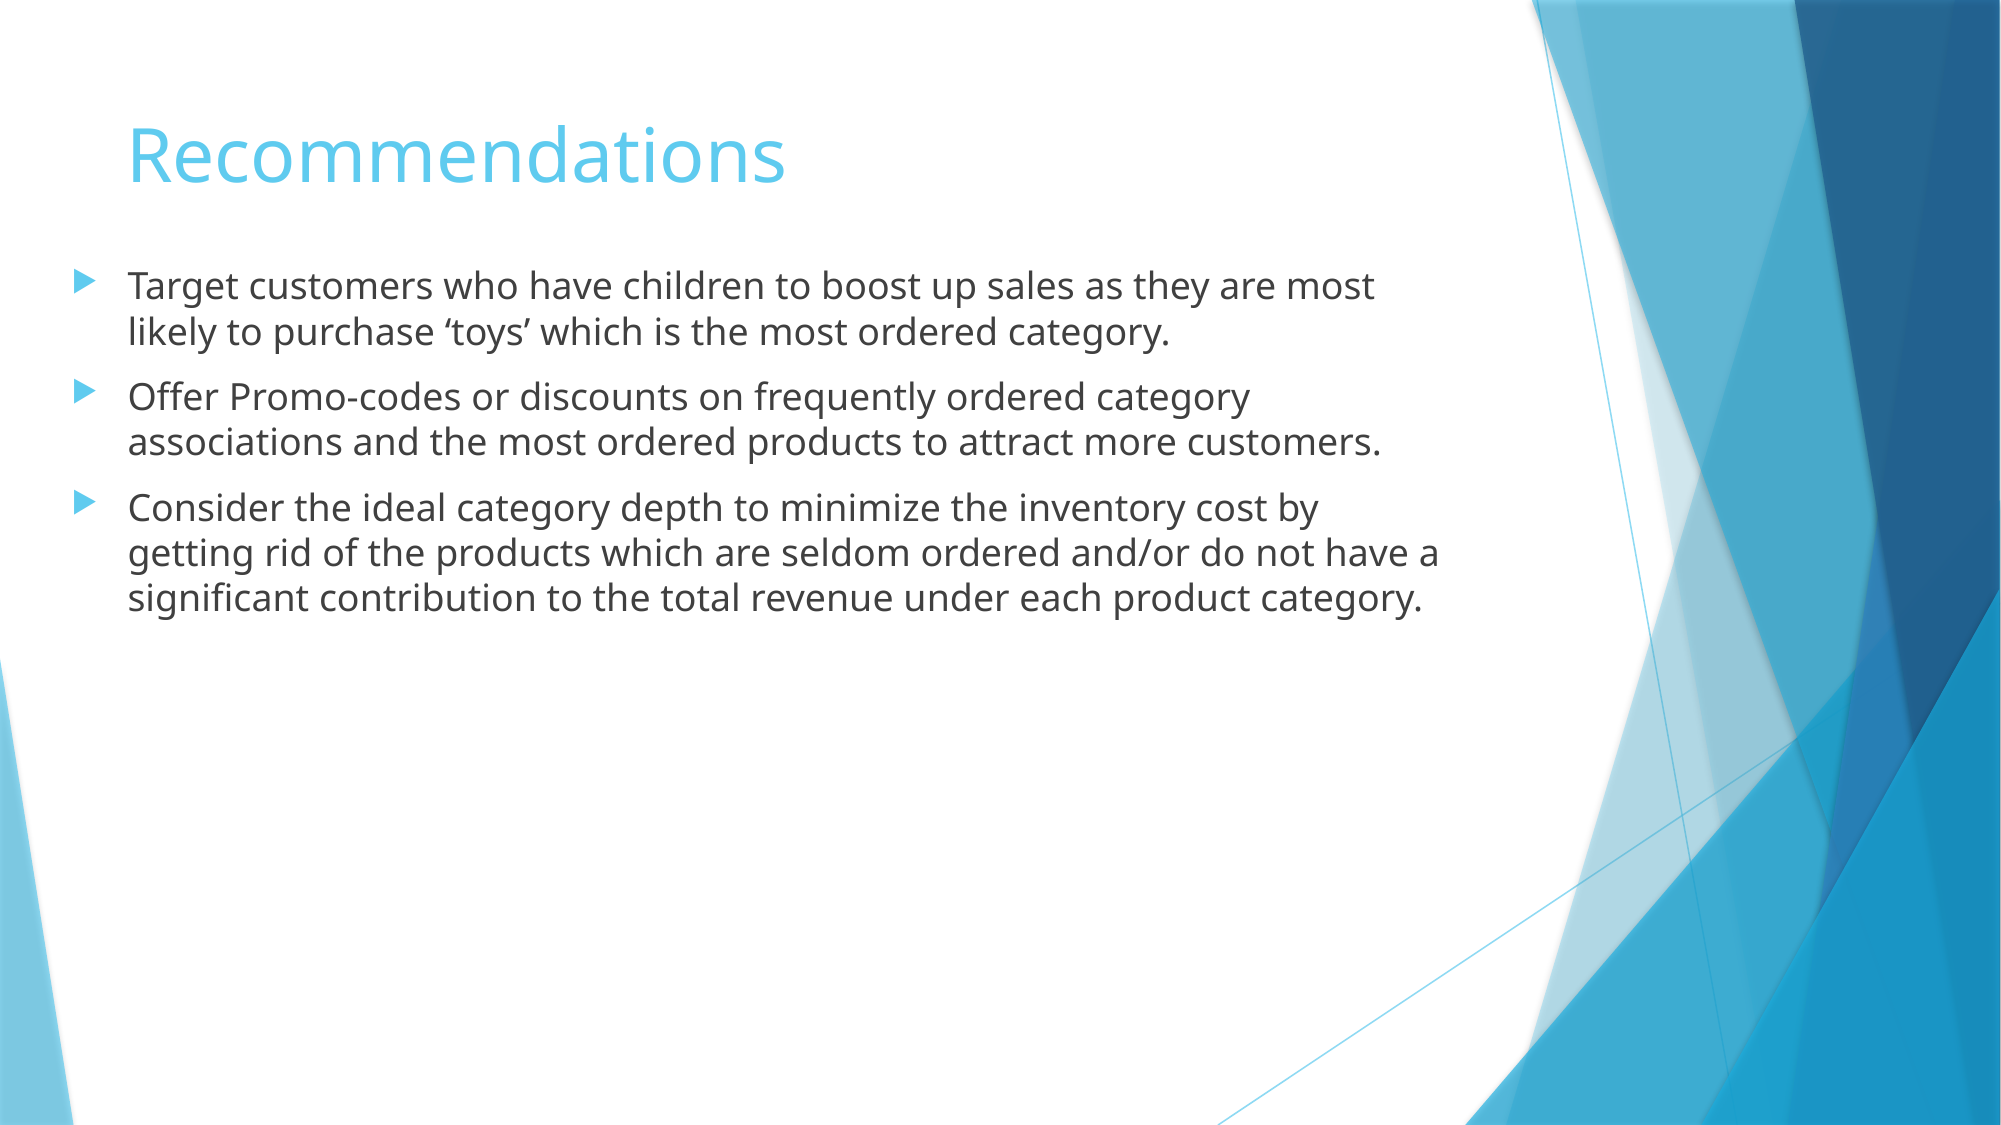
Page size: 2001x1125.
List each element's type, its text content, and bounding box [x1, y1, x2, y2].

text_box Target customers who have children to boost up sales as they are most likely to purchase ‘toys’ which is the most ordered category. Offer Promo-codes or discounts on frequently ordered category associations and the most ordered products to attract more customers. Consider the ideal category depth to minimize the inventory cost by getting rid of the products which are seldom ordered and/or do not have a significant contribution to the total revenue under each product category. [56, 254, 1467, 1071]
title Recommendations [111, 99, 1522, 317]
